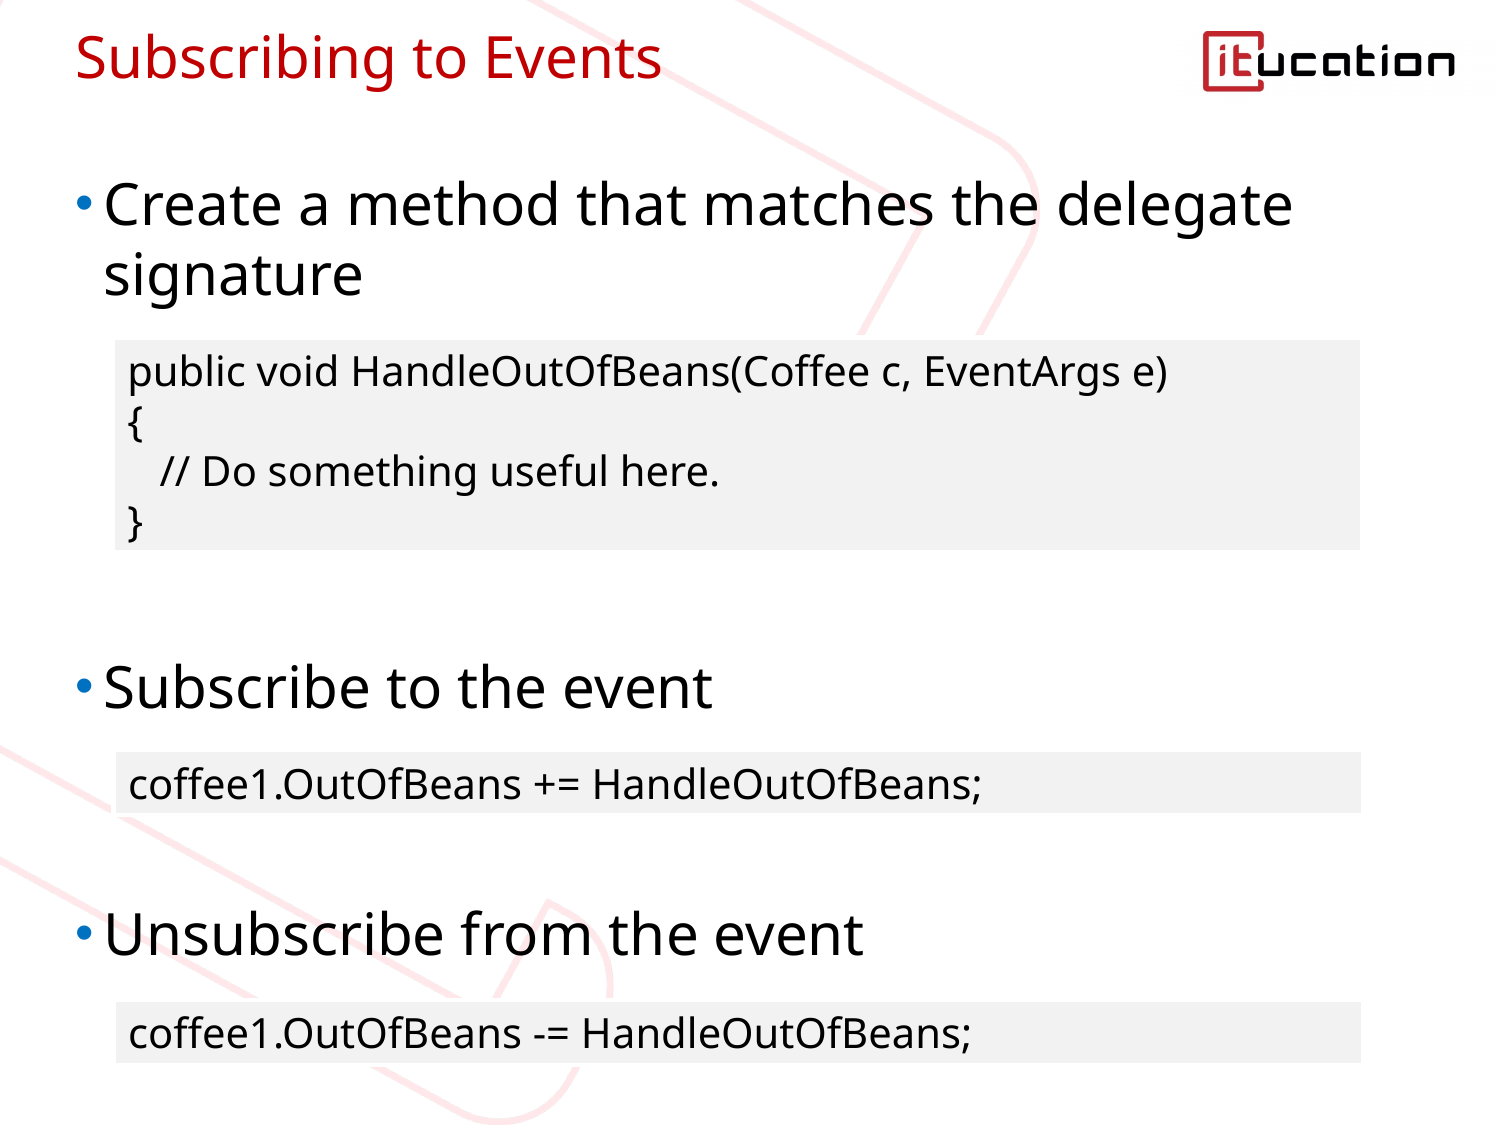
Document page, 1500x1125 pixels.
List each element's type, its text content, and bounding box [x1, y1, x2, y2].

text_box coffee1.OutOfBeans -= HandleOutOfBeans; [111, 998, 1366, 1067]
text_box public void HandleOutOfBeans(Coffee c, EventArgs e) { // Do something useful here. } [110, 335, 1365, 554]
text_box coffee1.OutOfBeans += HandleOutOfBeans; [111, 748, 1366, 817]
title Subscribing to Events [75, 0, 1186, 122]
text_box Create a method that matches the delegate signature Subscribe to the event Unsubscribe from the event [75, 167, 1408, 1012]
picture [1186, 31, 1500, 110]
